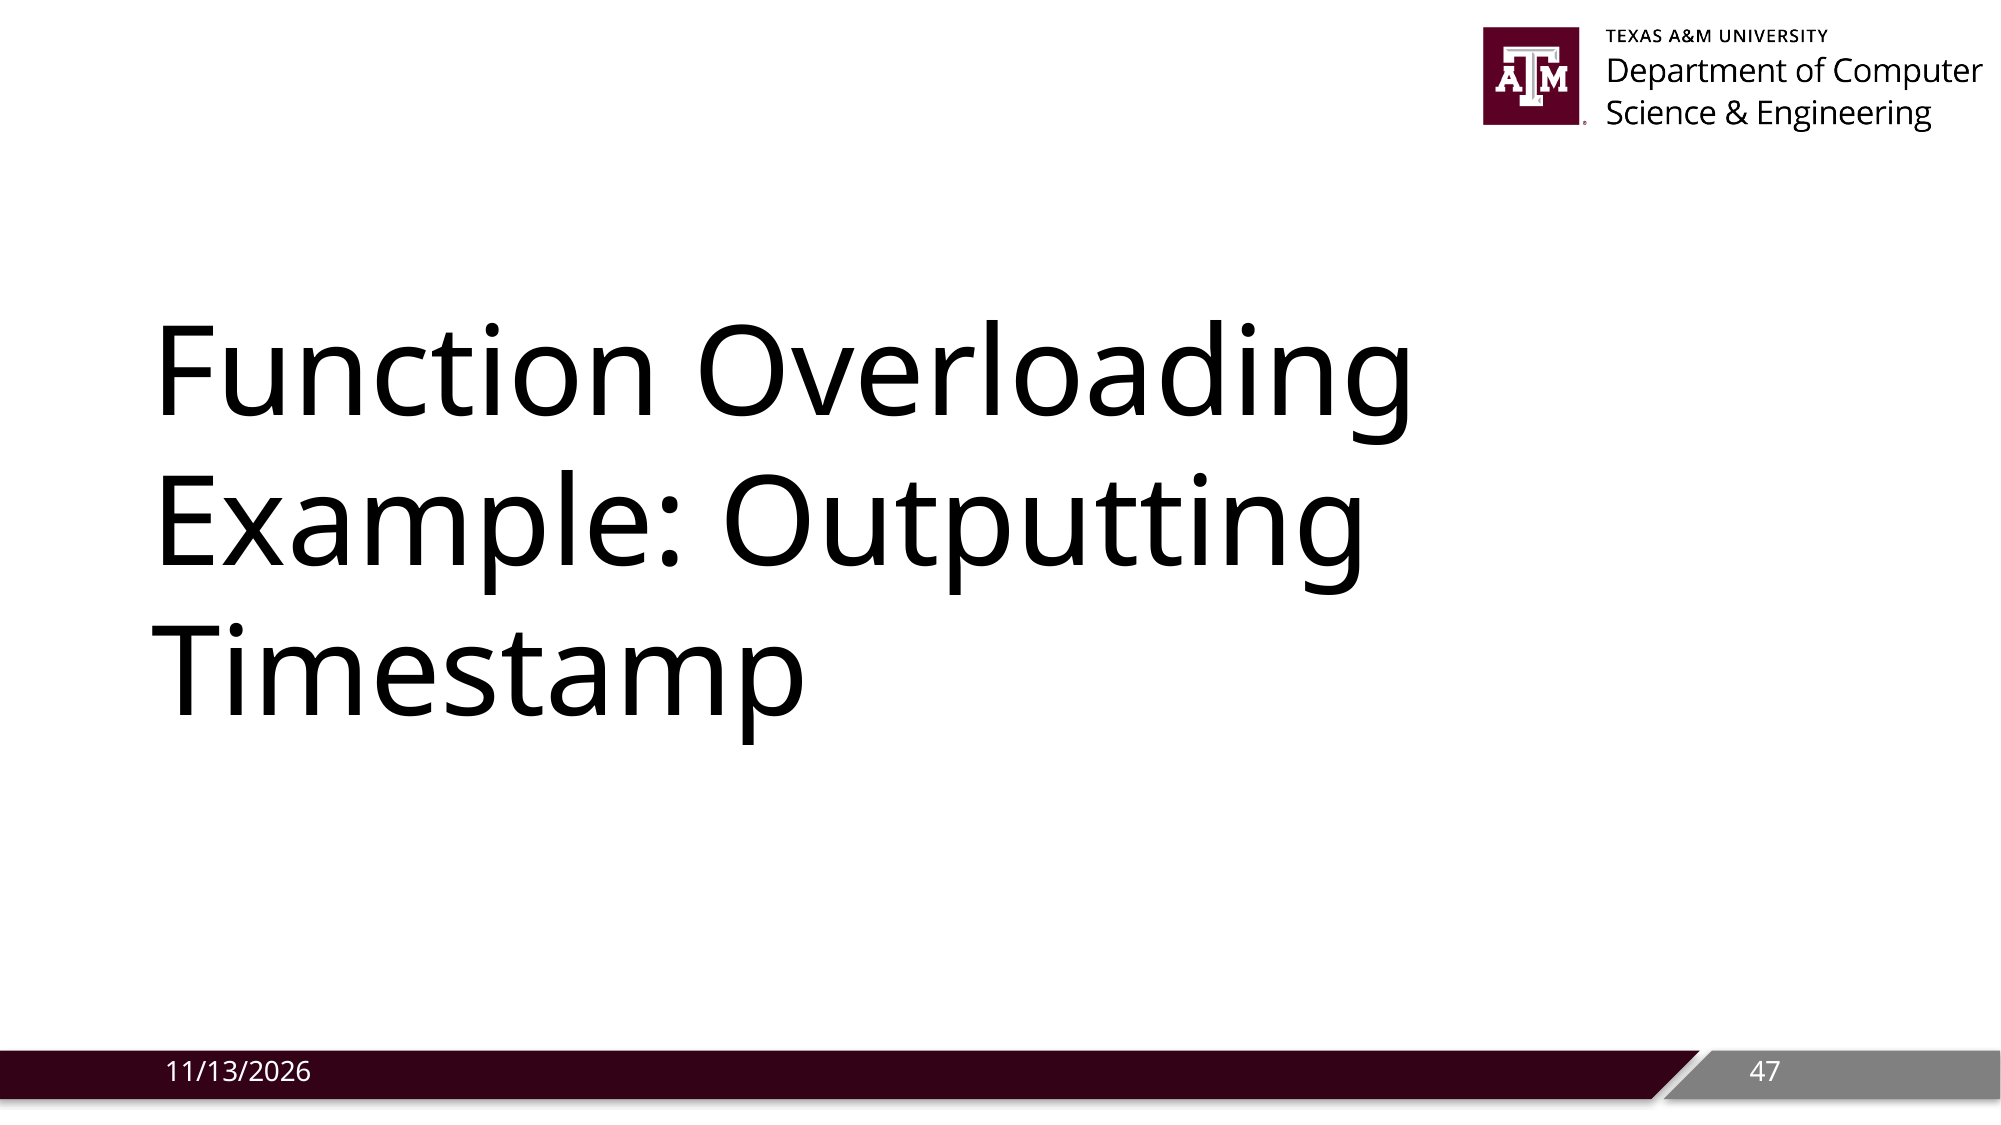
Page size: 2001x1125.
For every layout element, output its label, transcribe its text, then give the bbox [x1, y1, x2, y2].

picture [1483, 27, 1983, 132]
title Function Overloading Example: Outputting Timestamp [136, 280, 1862, 749]
